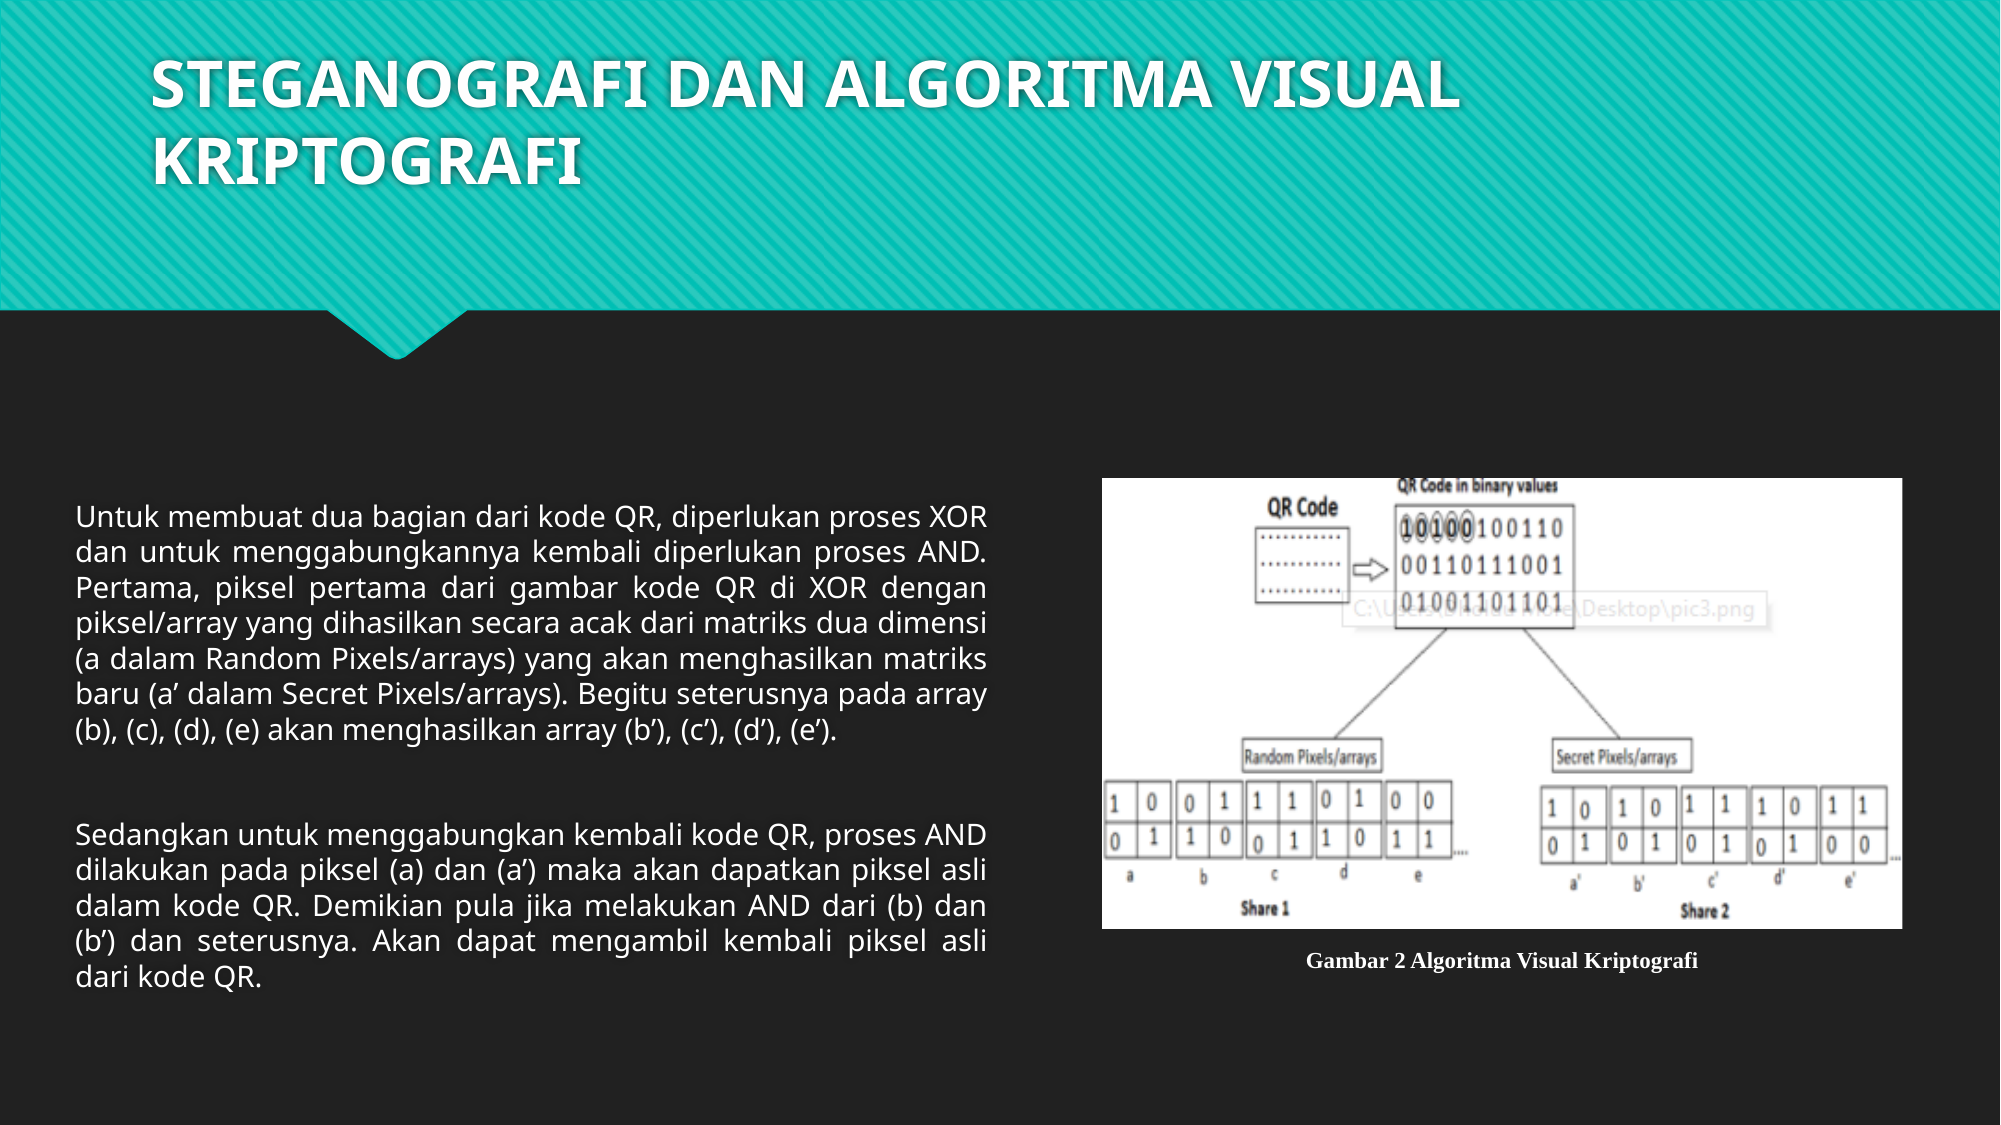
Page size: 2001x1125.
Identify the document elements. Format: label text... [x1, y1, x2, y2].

text_box STEGANOGRAFI DAN ALGORITMA VISUAL KRIPTOGRAFI [135, 86, 1870, 206]
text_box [1101, 478, 1903, 998]
list Untuk membuat dua bagian dari kode QR, diperlukan proses XOR dan untuk menggabungkannya kembali diperlukan proses AND. Pertama, piksel pertama dari gambar kode QR di XOR dengan piksel/array yang dihasilkan secara acak dari matriks dua dimensi (a dalam Random Pixels/arrays) yang akan menghasilkan matriks baru (a’ dalam Secret Pixels/arrays). Begitu seterusnya pada array (b), (c), (d), (e) akan menghasilkan array (b’), (c’), (d’), (e’). Sedangkan untuk menggabungkan kembali kode QR, proses AND dilakukan pada piksel (a) dan (a’) maka akan dapatkan piksel asli dalam kode QR. Demikian pula jika melakukan AND dari (b) dan (b’) dan seterusnya. Akan dapat mengambil kembali piksel asli dari kode QR. [60, 437, 1003, 1039]
